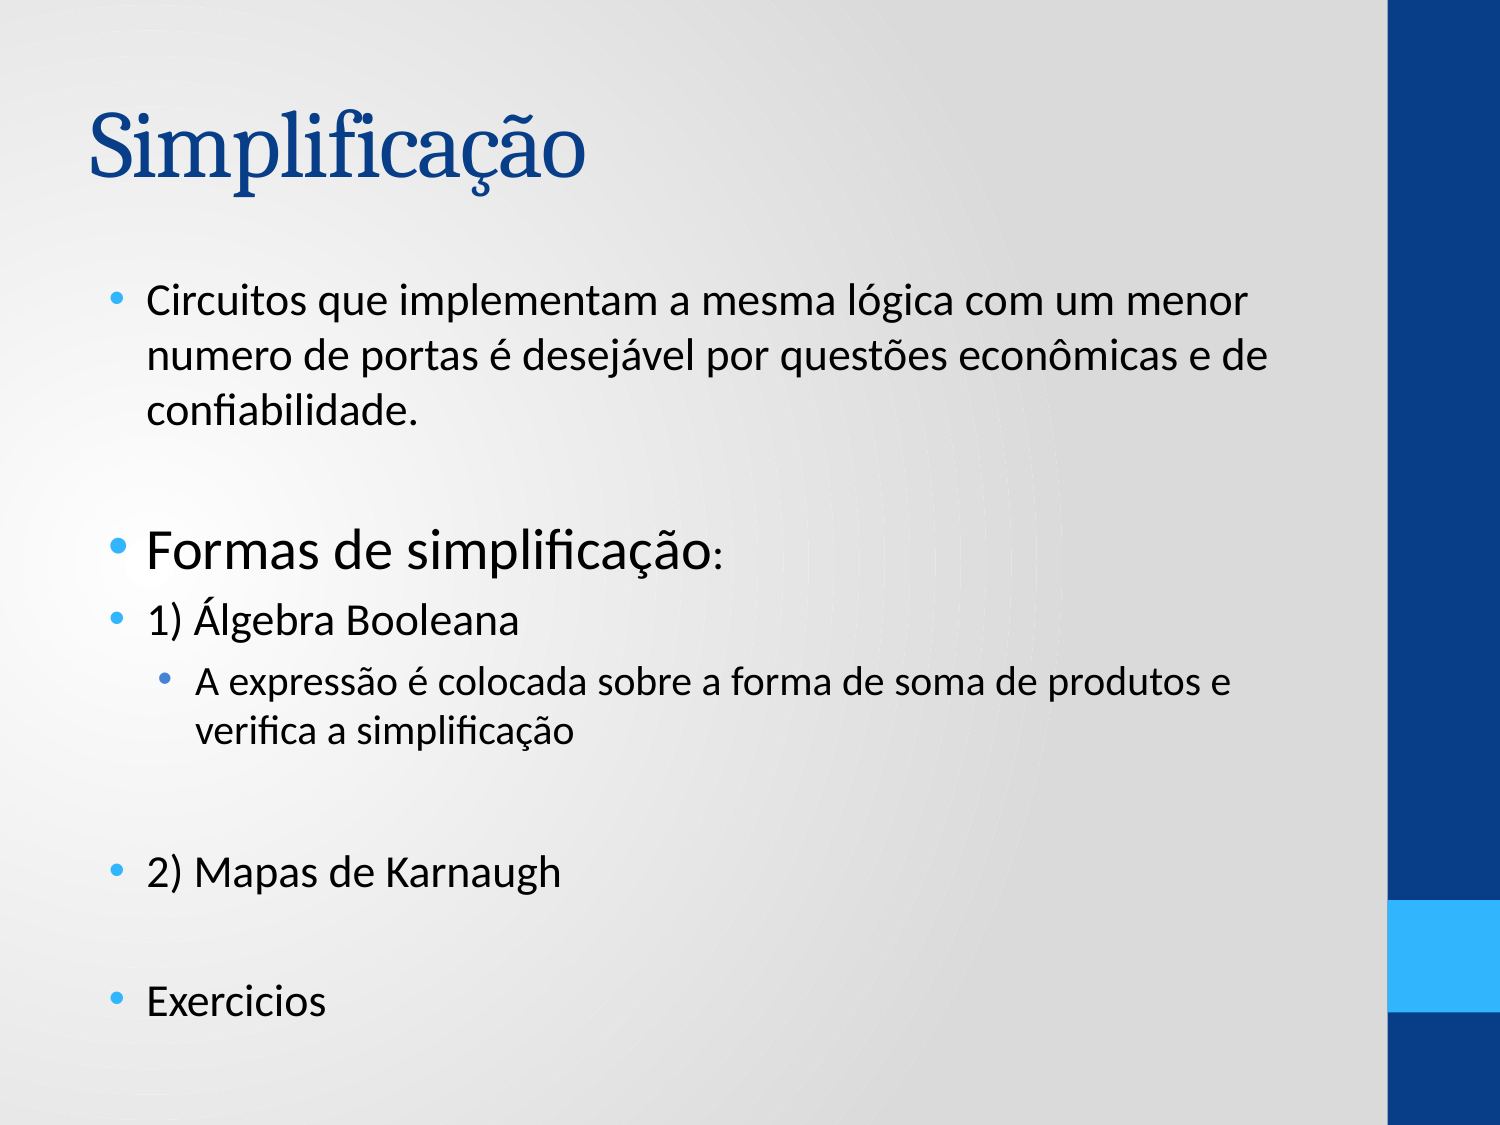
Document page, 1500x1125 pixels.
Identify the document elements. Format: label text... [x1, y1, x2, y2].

title Simplificação [75, 45, 1325, 233]
list Circuitos que implementam a mesma lógica com um menor numero de portas é desejável por questões econômicas e de confiabilidade. Formas de simplificação: 1) Álgebra Booleana A expressão é colocada sobre a forma de soma de produtos e verifica a simplificação 2) Mapas de Karnaugh Exercicios [75, 262, 1325, 1050]
